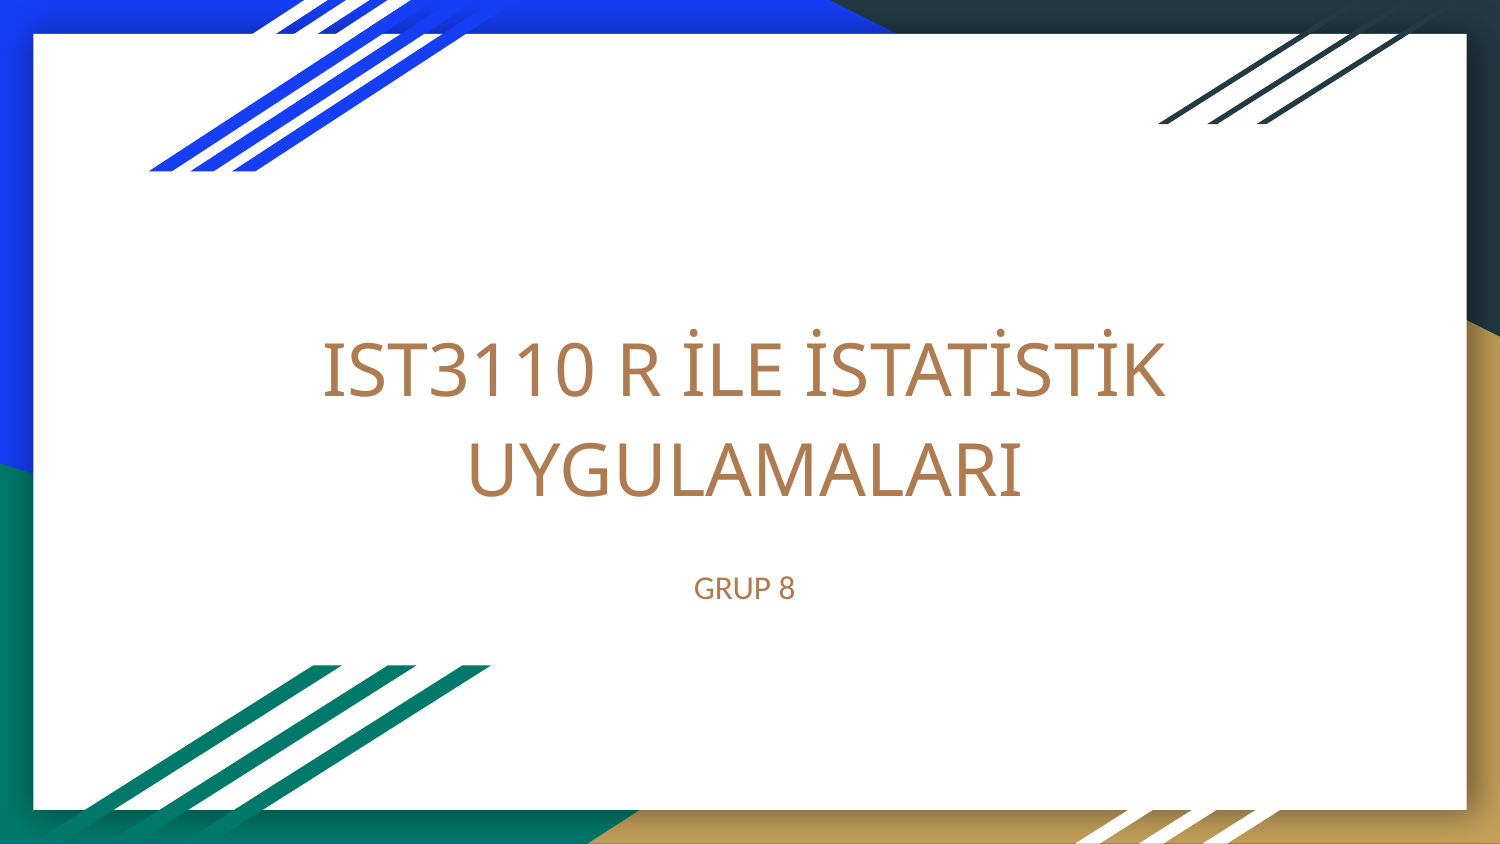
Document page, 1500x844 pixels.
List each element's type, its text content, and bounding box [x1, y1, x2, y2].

subtitle GRUP 8 [304, 559, 1185, 646]
title IST3110 R İLE İSTATİSTİK UYGULAMALARI [304, 298, 1185, 537]
